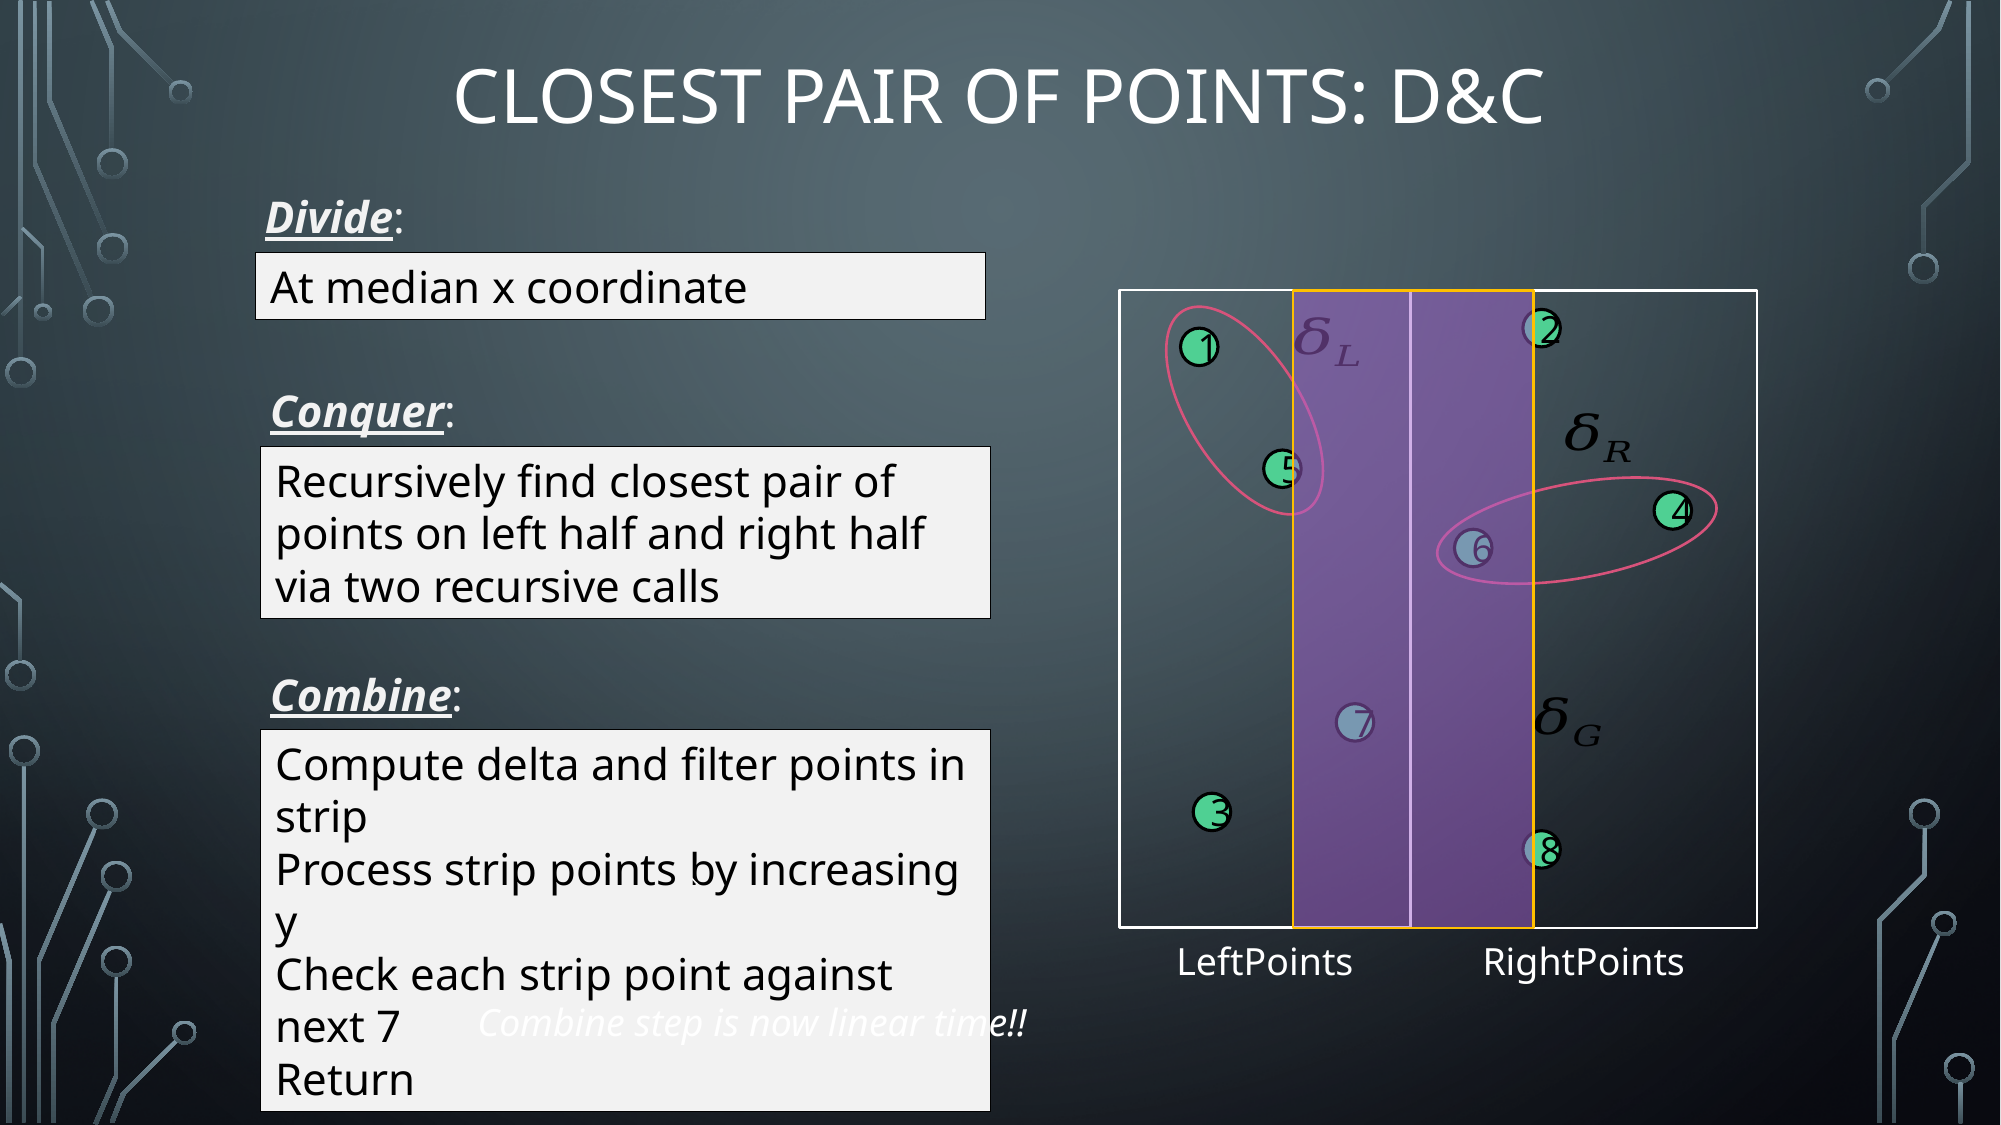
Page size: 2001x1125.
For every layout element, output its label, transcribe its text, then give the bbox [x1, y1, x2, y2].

text_box Combine step is now linear time!! [427, 991, 1077, 1052]
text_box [635, 818, 726, 914]
text_box [1164, 305, 1292, 516]
text_box 8 [1535, 829, 1562, 870]
text_box RightPoints [1410, 930, 1758, 991]
text_box Conquer: [255, 376, 731, 445]
text_box LeftPoints [1119, 930, 1410, 991]
text_box Combine: [255, 660, 731, 728]
text_box [1292, 289, 1535, 929]
text_box [1535, 476, 1718, 585]
text_box Recursively find closest pair of points on left half and right half via two recursive calls [260, 446, 991, 619]
text_box Divide: [250, 182, 725, 251]
text_box 2 [1535, 308, 1562, 349]
text_box [1118, 289, 1292, 929]
text_box [1535, 289, 1758, 929]
title Closest Pair of Points: D&C [187, 36, 1813, 162]
text_box At median x coordinate [255, 252, 986, 320]
